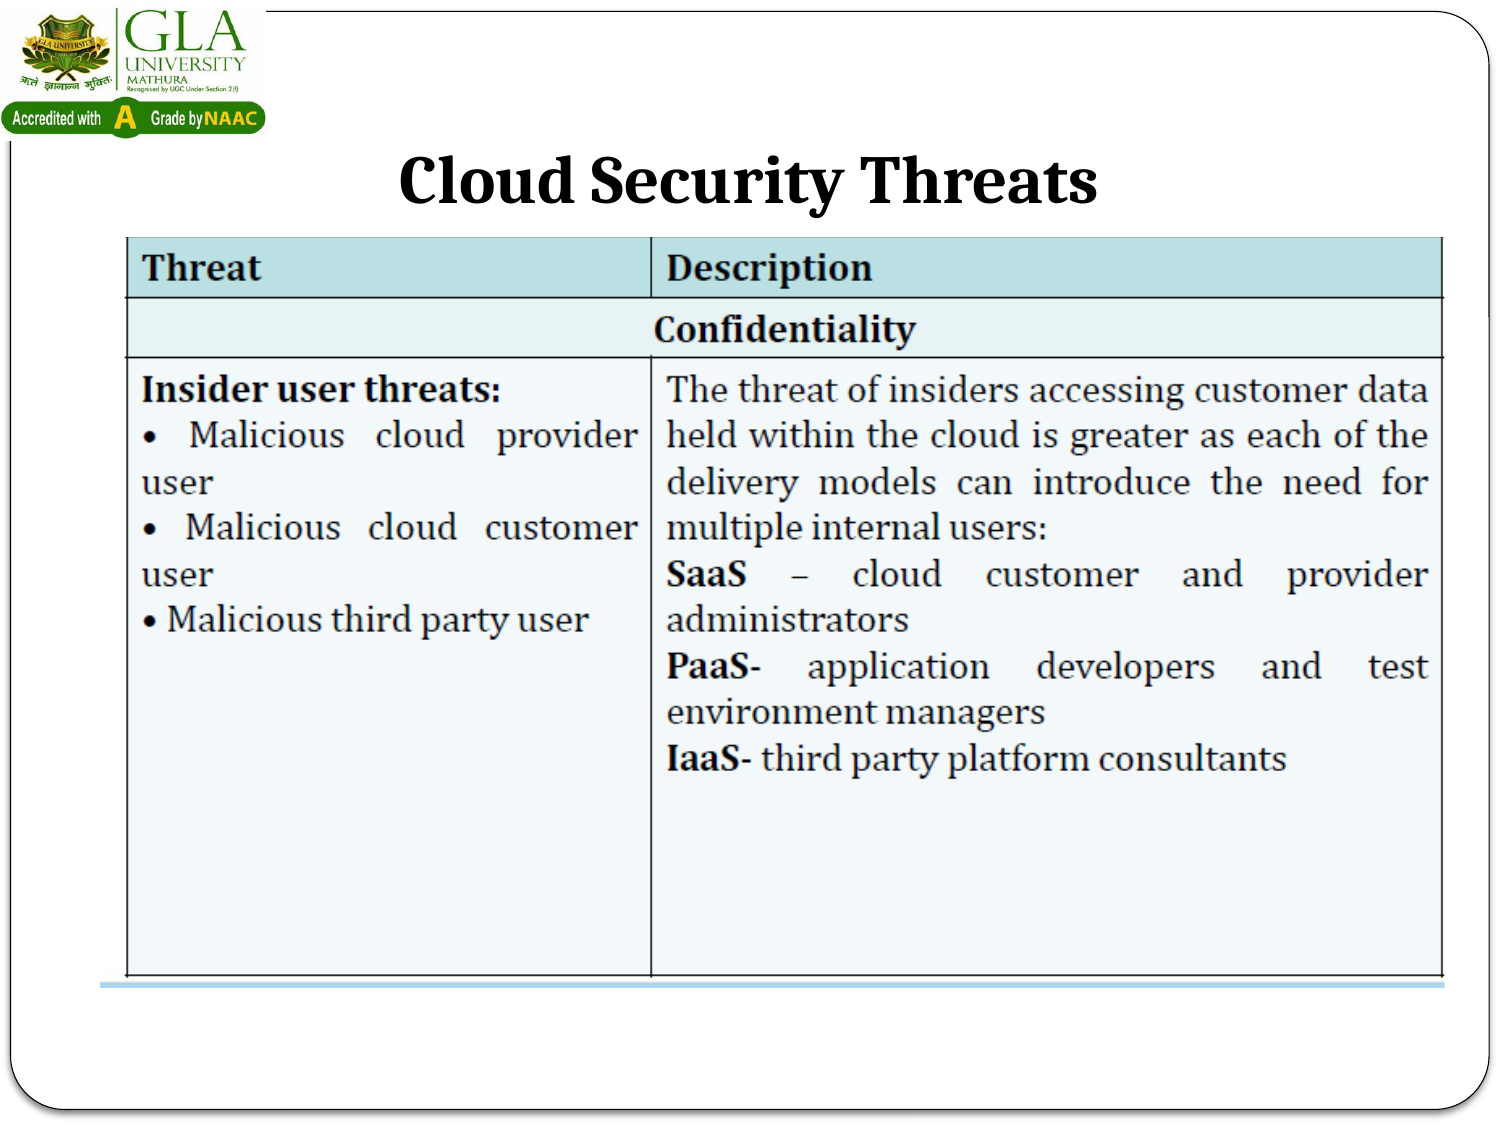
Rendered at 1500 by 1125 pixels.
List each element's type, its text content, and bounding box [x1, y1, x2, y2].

picture [99, 237, 1445, 988]
picture [0, 4, 267, 141]
title Cloud Security Threats [75, 45, 1425, 233]
